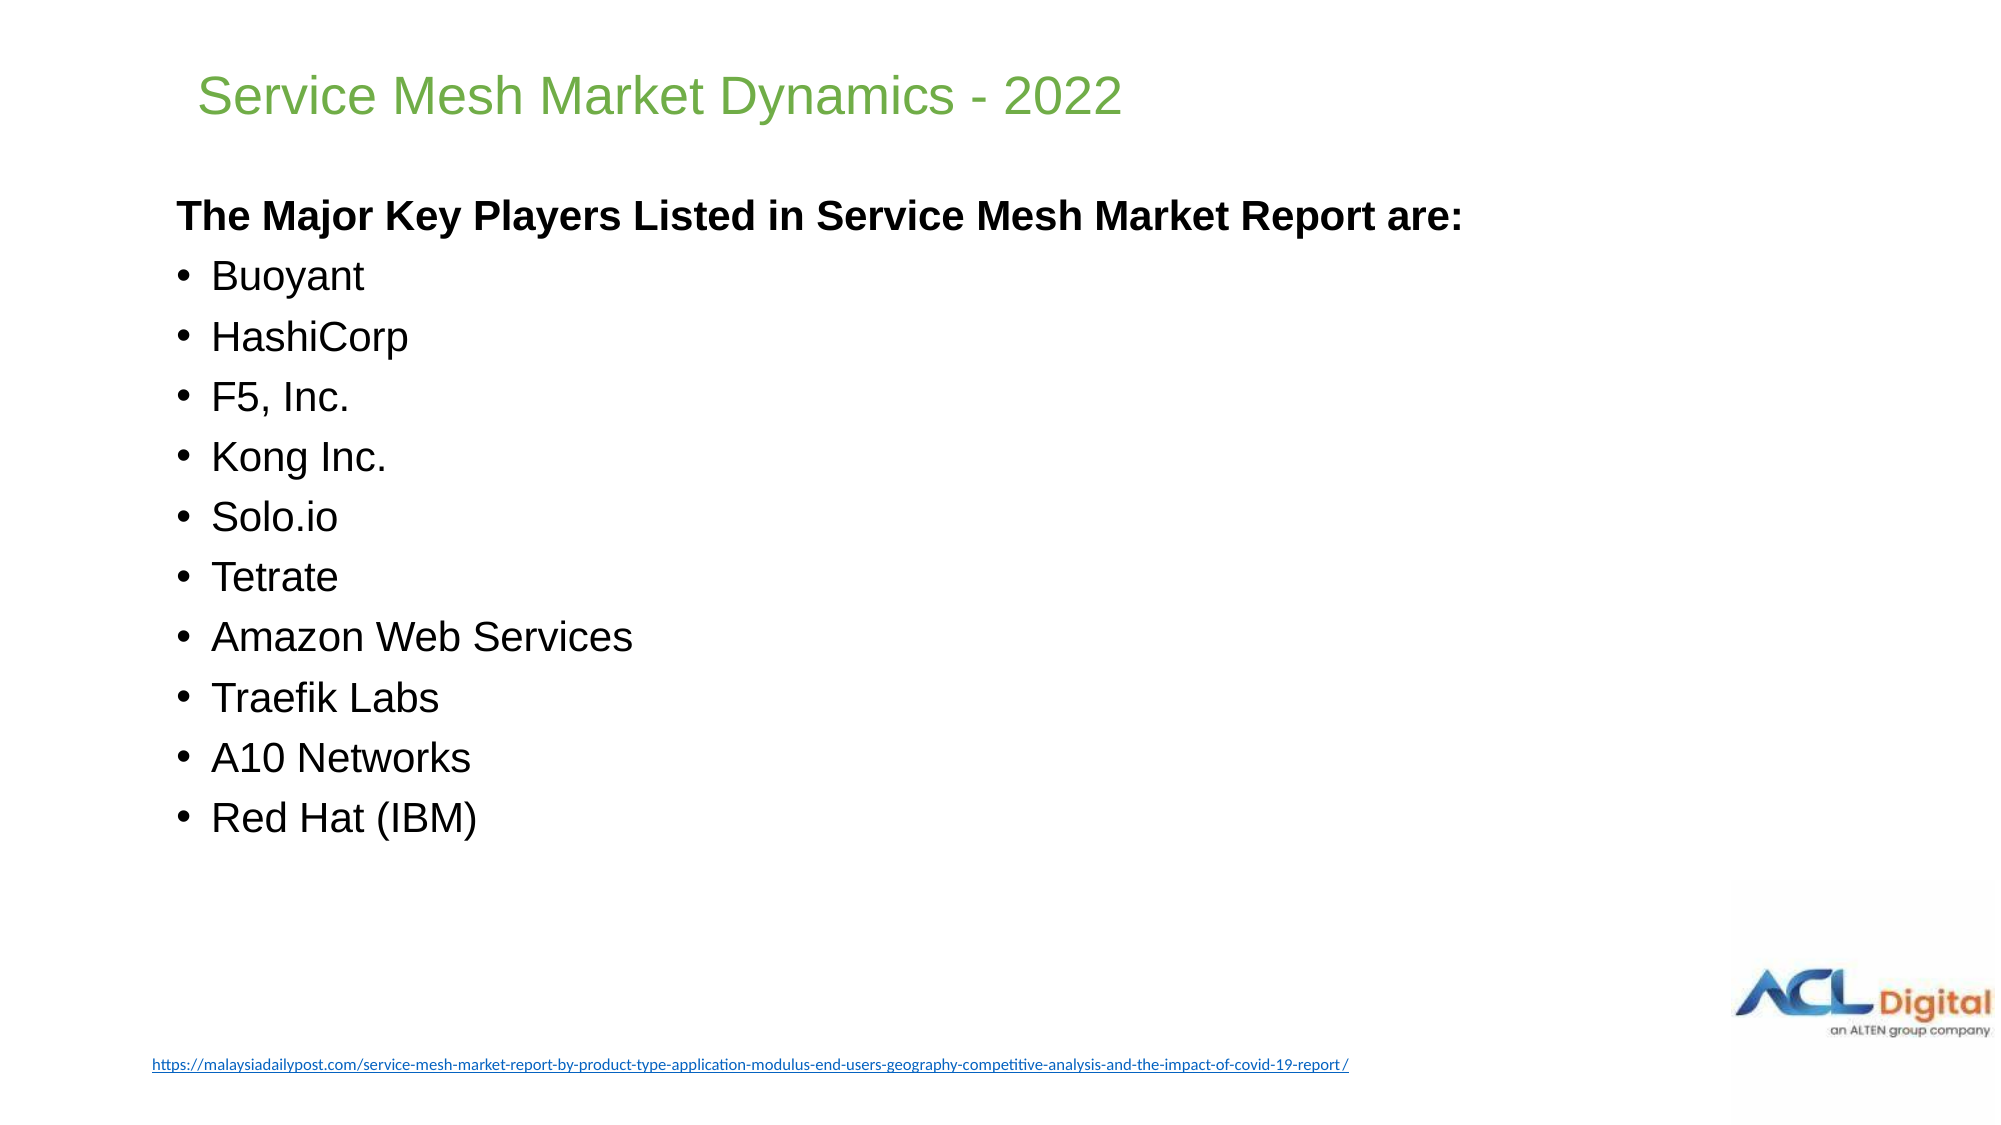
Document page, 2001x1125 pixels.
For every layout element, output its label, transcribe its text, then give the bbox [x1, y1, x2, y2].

picture [1731, 880, 1995, 1125]
list The Major Key Players Listed in Service Mesh Market Report are: Buoyant HashiCorp F5, Inc. Kong Inc. Solo.io Tetrate Amazon Web Services Traefik Labs A10 Networks Red Hat (IBM) [161, 186, 1887, 1010]
text_box https://malaysiadailypost.com/service-mesh-market-report-by-product-type-application-modulus-end-users-geography-competitive-analysis-and-the-impact-of-covid-19-report/ [137, 1046, 1460, 1102]
title Service Mesh Market Dynamics - 2022 [137, 59, 1863, 135]
